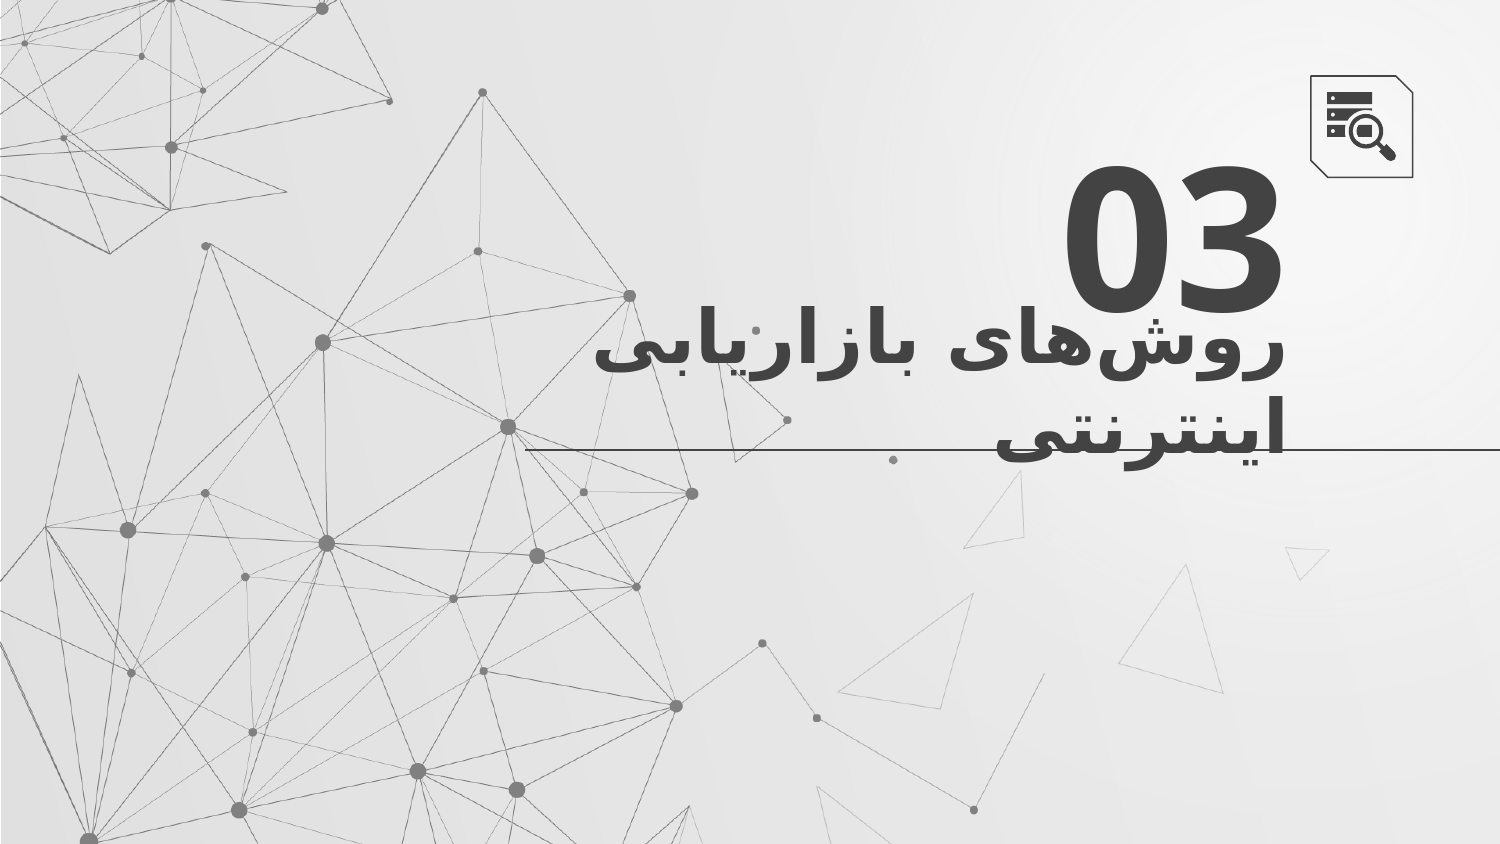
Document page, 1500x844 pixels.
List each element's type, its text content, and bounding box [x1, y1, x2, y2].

title روش‌های بازاریابی اینترنتی [451, 220, 1305, 537]
text_box [1310, 76, 1413, 178]
title 03 [815, 169, 1305, 294]
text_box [1326, 91, 1397, 162]
picture [0, 0, 1500, 844]
